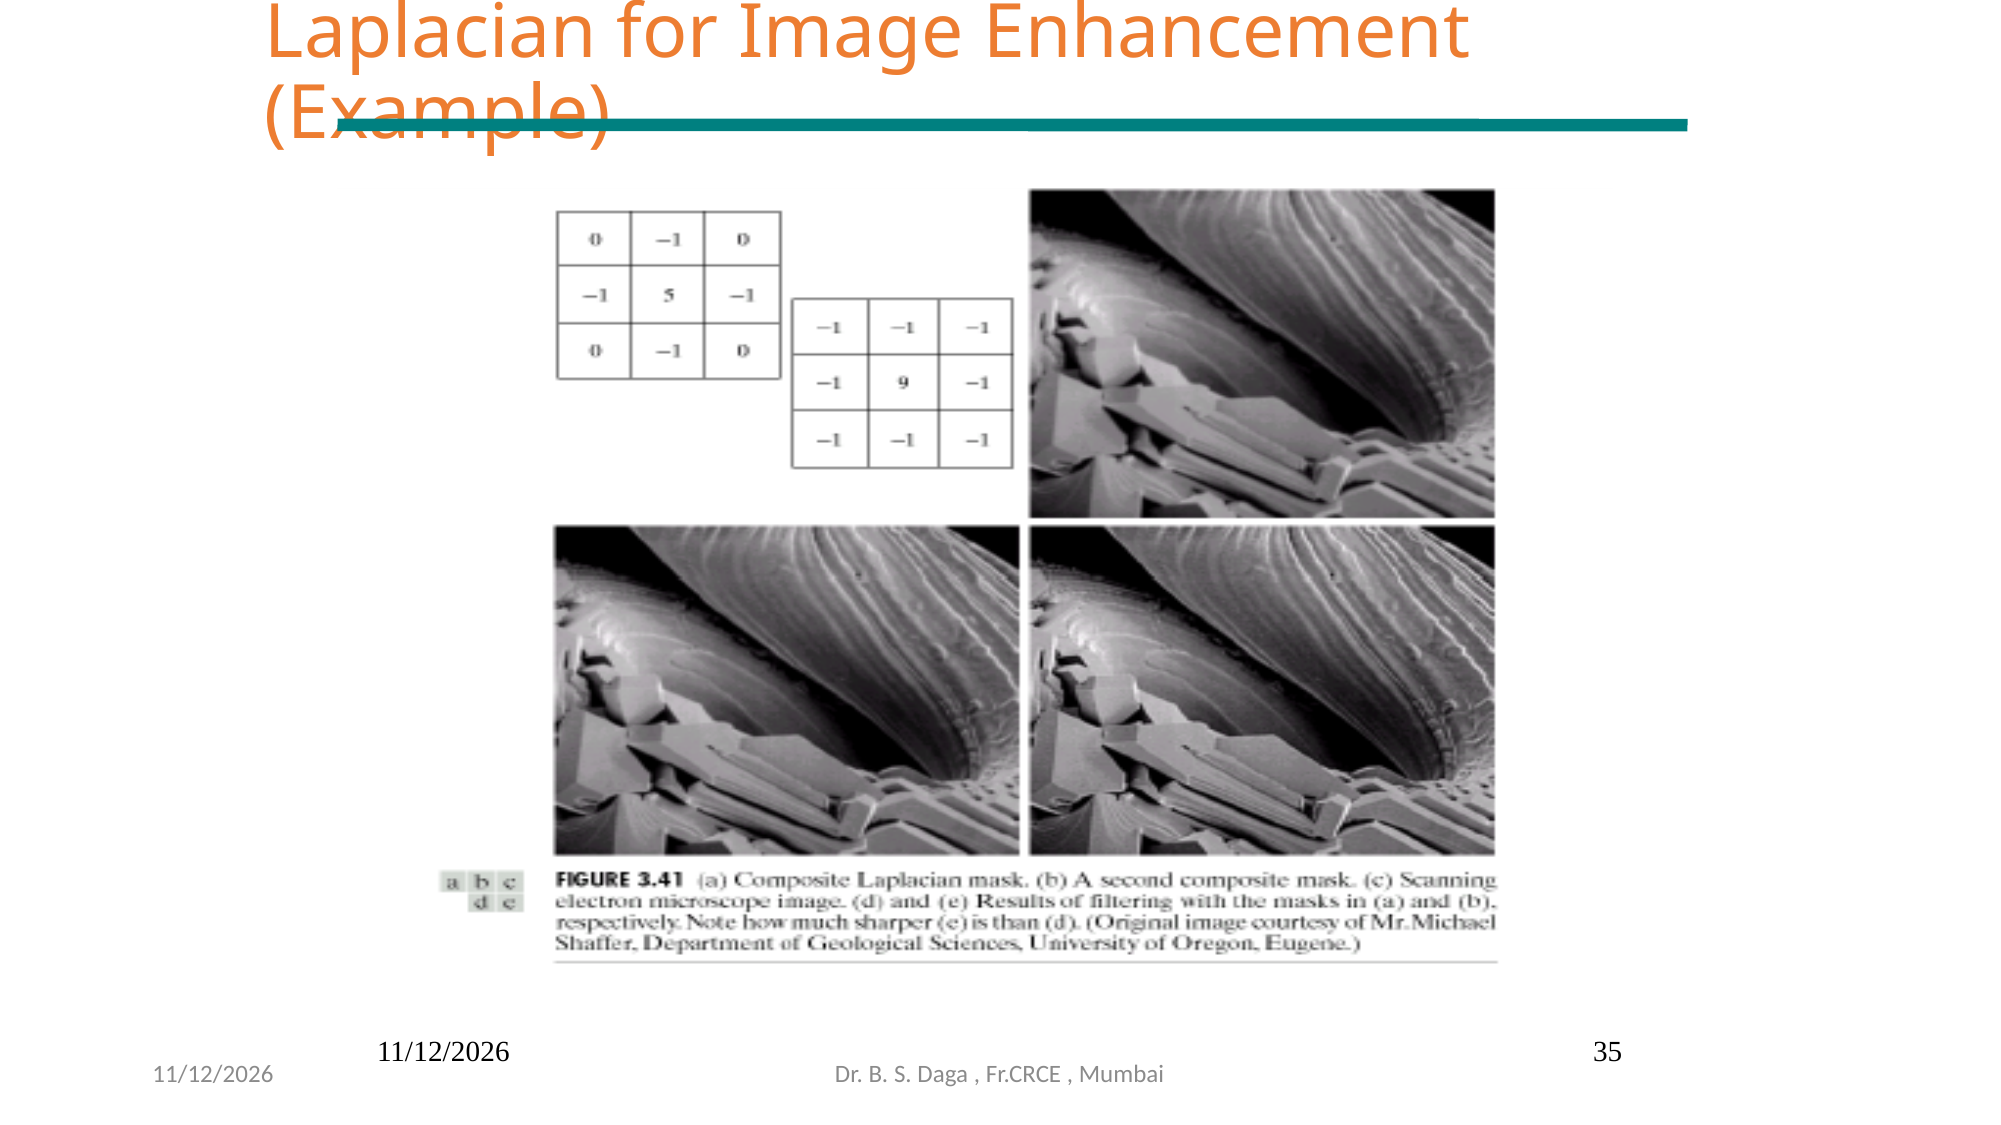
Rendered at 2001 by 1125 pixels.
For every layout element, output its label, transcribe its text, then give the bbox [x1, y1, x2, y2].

text_box 35 [1324, 1024, 1638, 1100]
text_box 8/6/2020 [362, 1024, 675, 1100]
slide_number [137, 1042, 588, 1103]
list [337, 187, 1613, 975]
footer Dr. B. S. Daga , Fr.CRCE , Mumbai [662, 1042, 1338, 1103]
title Laplacian for Image Enhancement (Example) [249, 24, 1750, 213]
